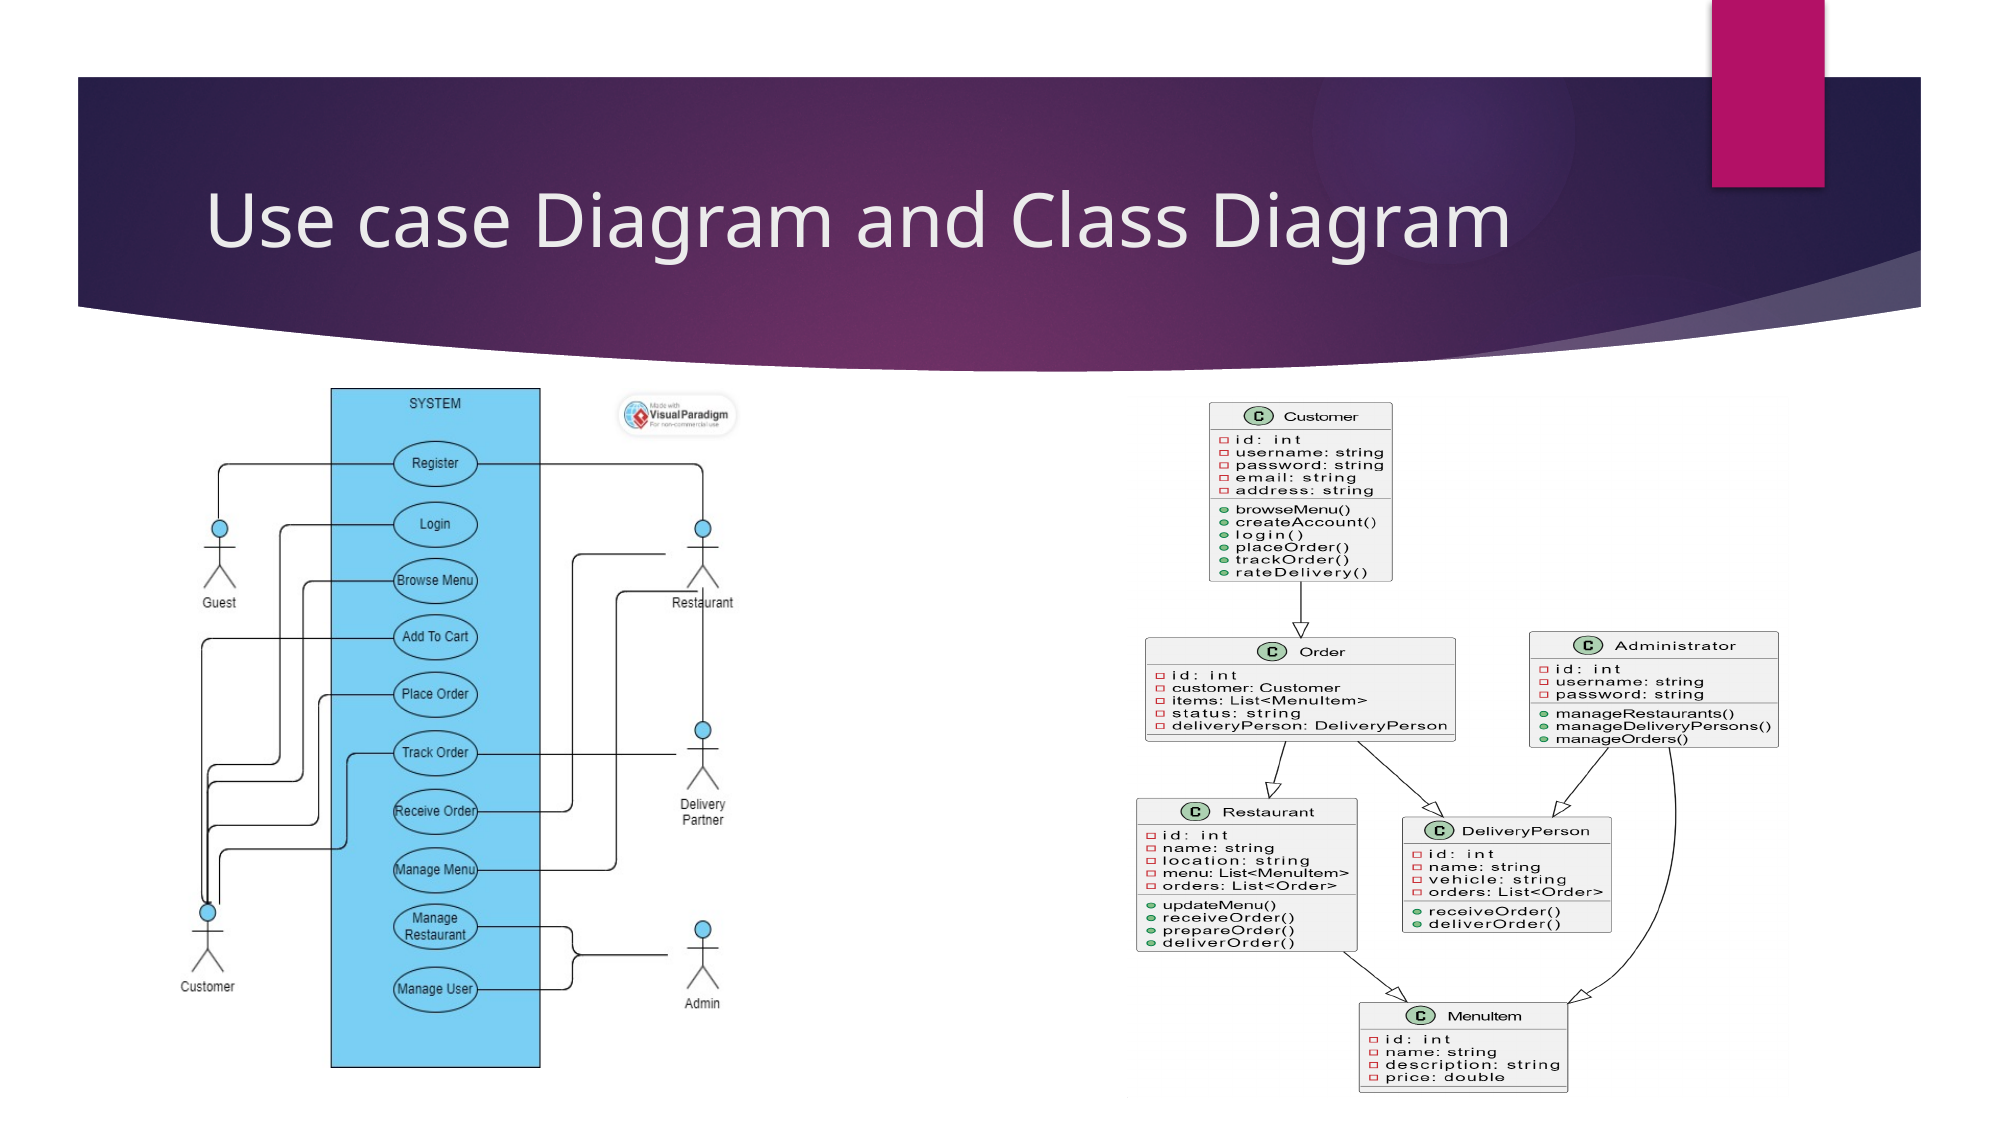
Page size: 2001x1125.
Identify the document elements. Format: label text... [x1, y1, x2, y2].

title Use case Diagram and Class Diagram [189, 159, 1627, 276]
picture [1113, 388, 1801, 1106]
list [172, 388, 741, 1068]
